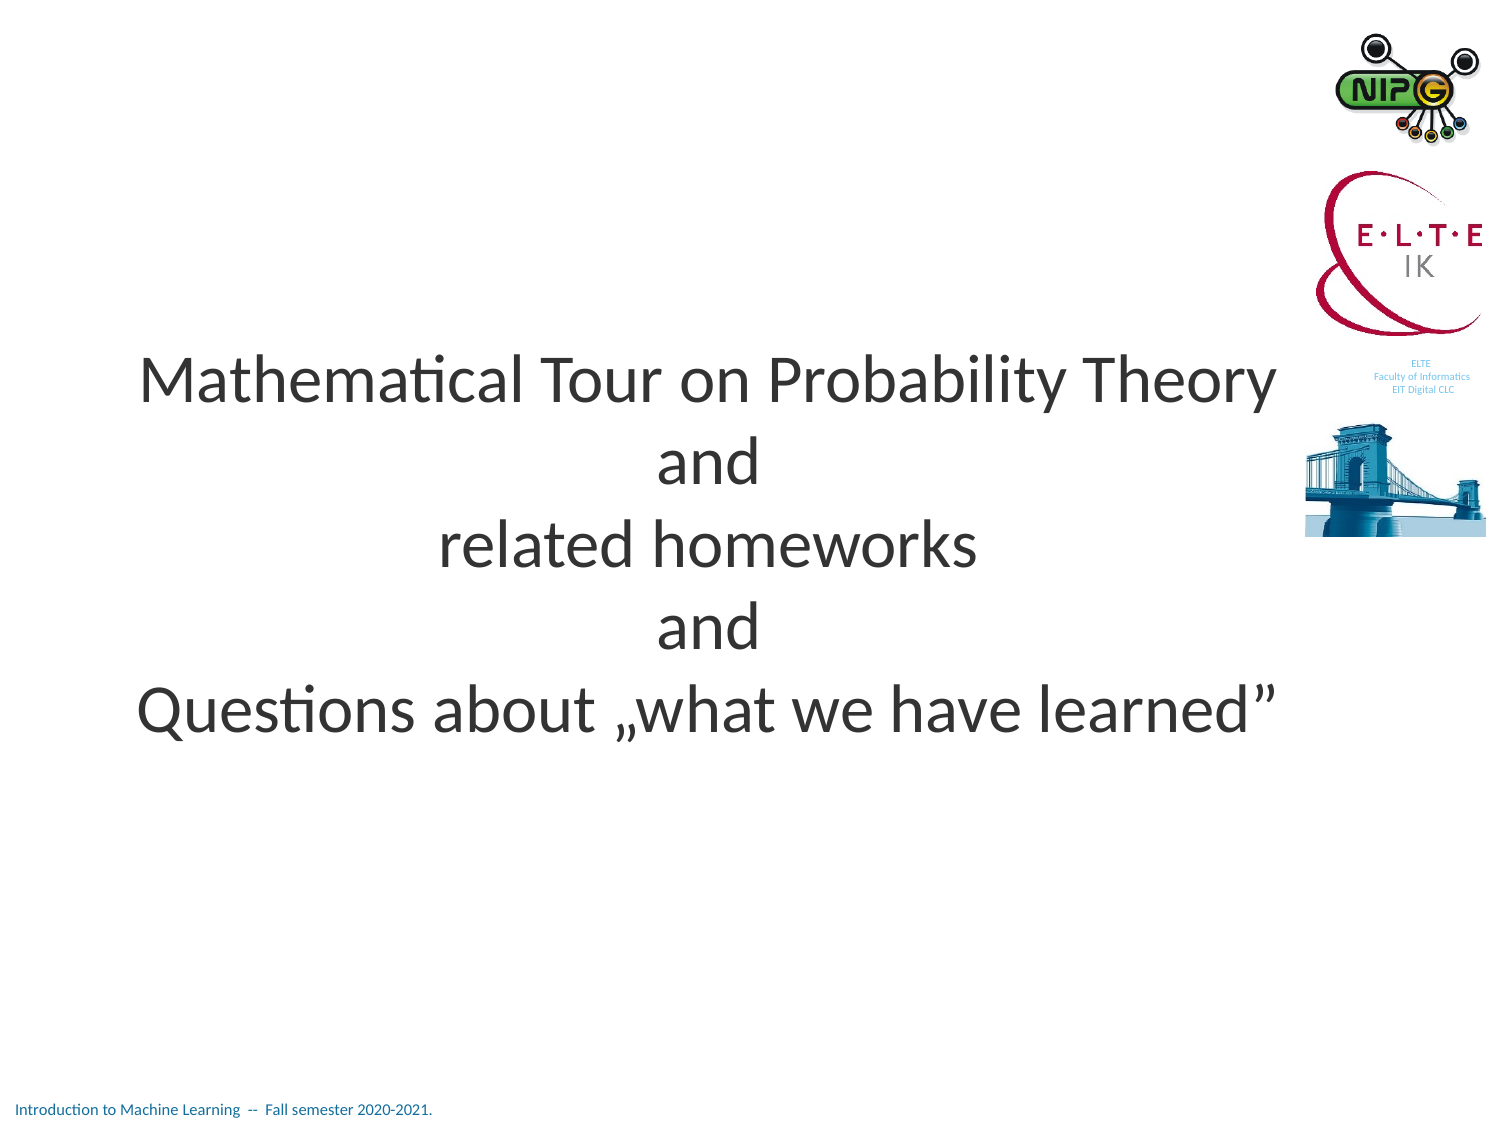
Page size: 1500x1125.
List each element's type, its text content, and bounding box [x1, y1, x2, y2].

title Mathematical Tour on Probability Theory and related homeworks and Questions about „what we have learned” [53, 326, 1365, 752]
picture [1316, 1, 1495, 336]
picture [1365, 421, 1486, 537]
